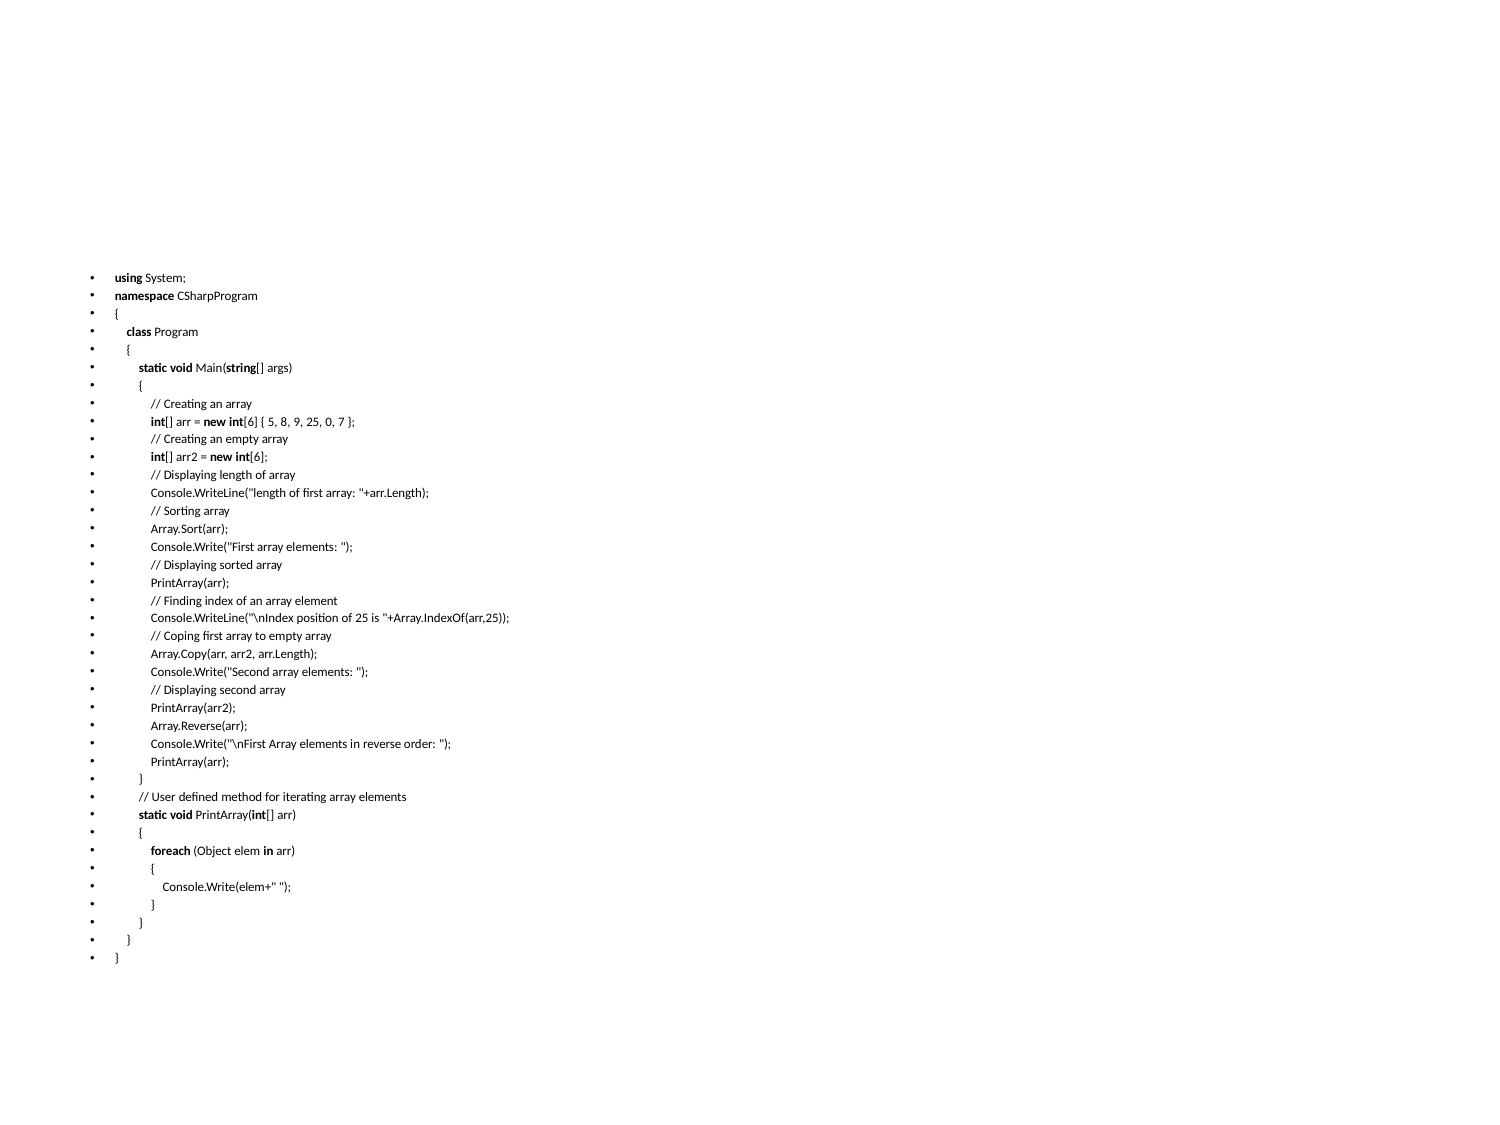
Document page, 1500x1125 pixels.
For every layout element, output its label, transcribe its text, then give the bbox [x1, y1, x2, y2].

list using System; namespace CSharpProgram { class Program { static void Main(string[] args) { // Creating an array int[] arr = new int[6] { 5, 8, 9, 25, 0, 7 }; // Creating an empty array int[] arr2 = new int[6]; // Displaying length of array Console.WriteLine("length of first array: "+arr.Length); // Sorting array Array.Sort(arr); Console.Write("First array elements: "); // Displaying sorted array PrintArray(arr); // Finding index of an array element Console.WriteLine("\nIndex position of 25 is "+Array.IndexOf(arr,25)); // Coping first array to empty array Array.Copy(arr, arr2, arr.Length); Console.Write("Second array elements: "); // Displaying second array PrintArray(arr2); Array.Reverse(arr); Console.Write("\nFirst Array elements in reverse order: "); PrintArray(arr); } // User defined method for iterating array elements static void PrintArray(int[] arr) { foreach (Object elem in arr) { Console.Write(elem+" "); } } } } [75, 262, 1425, 1005]
